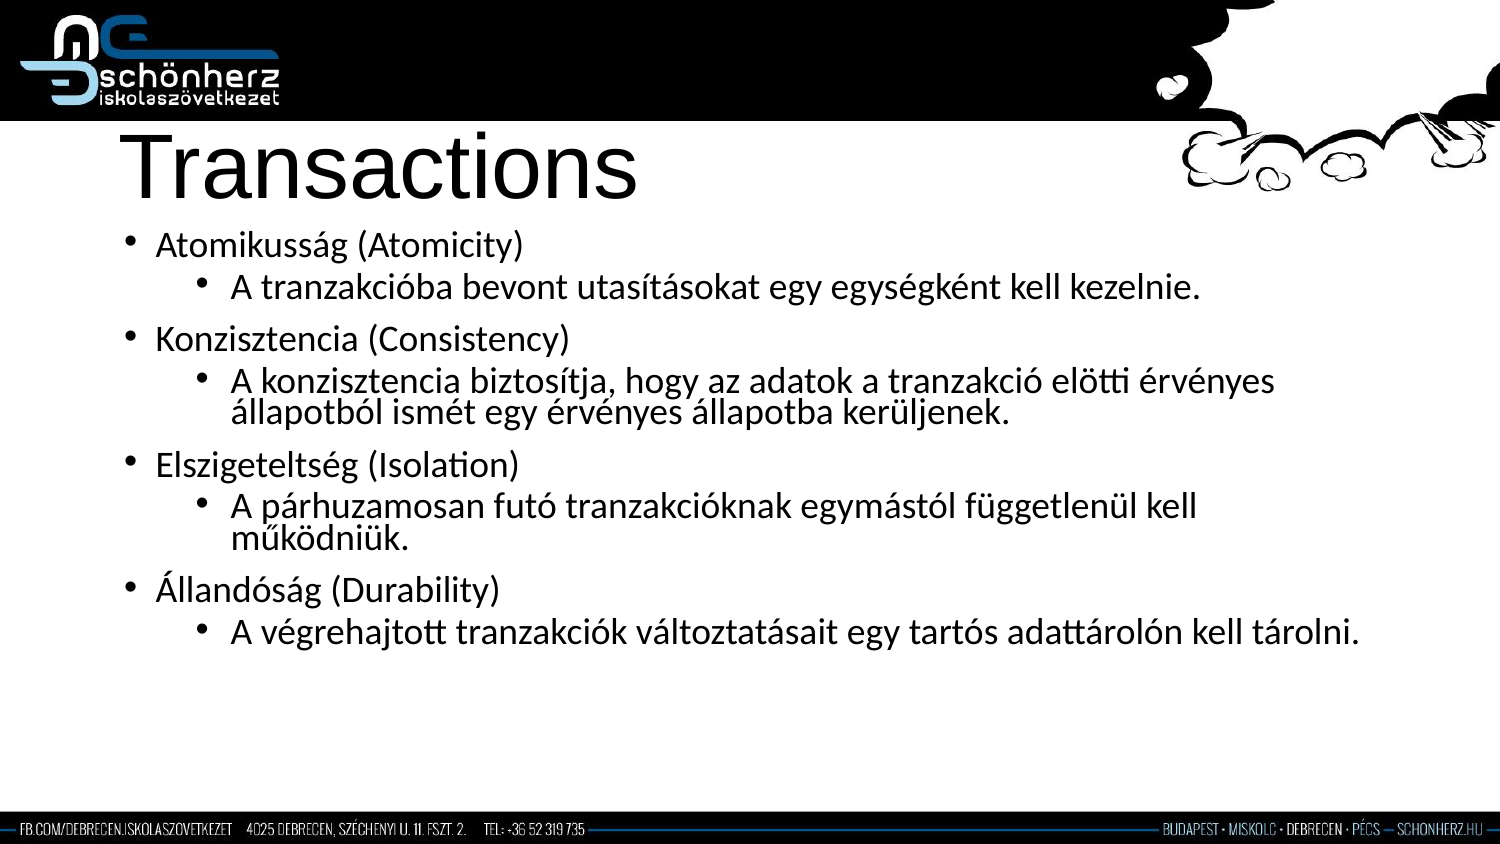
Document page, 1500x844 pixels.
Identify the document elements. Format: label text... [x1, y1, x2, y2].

title Transactions [103, 87, 1397, 224]
picture [0, 0, 1500, 844]
list Atomikusság (Atomicity) A tranzakcióba bevont utasításokat egy egységként kell kezelnie. Konzisztencia (Consistency) A konzisztencia biztosítja, hogy az adatok a tranzakció elötti érvényes állapotból ismét egy érvényes állapotba kerüljenek. Elszigeteltség (Isolation) A párhuzamosan futó tranzakcióknak egymástól függetlenül kell működniük. Állandóság (Durability) A végrehajtott tranzakciók változtatásait egy tartós adattárolón kell tárolni. [103, 224, 1397, 760]
